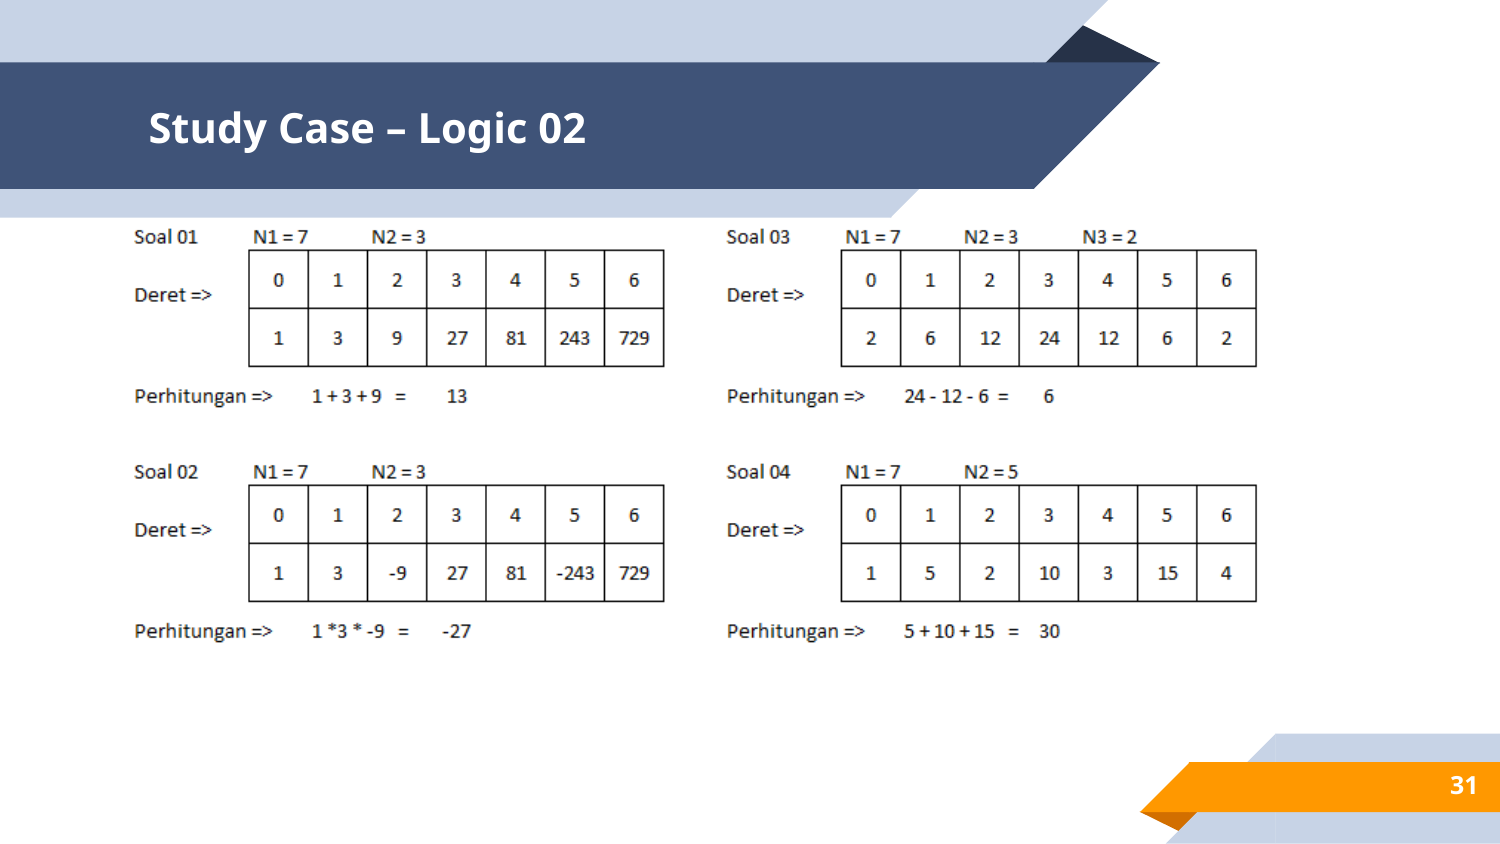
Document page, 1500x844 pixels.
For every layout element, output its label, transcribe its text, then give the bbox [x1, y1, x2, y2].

slide_number 31 [1249, 760, 1494, 813]
picture [133, 458, 1263, 648]
picture [133, 220, 1263, 409]
title Study Case – Logic 02 [133, 64, 1035, 190]
